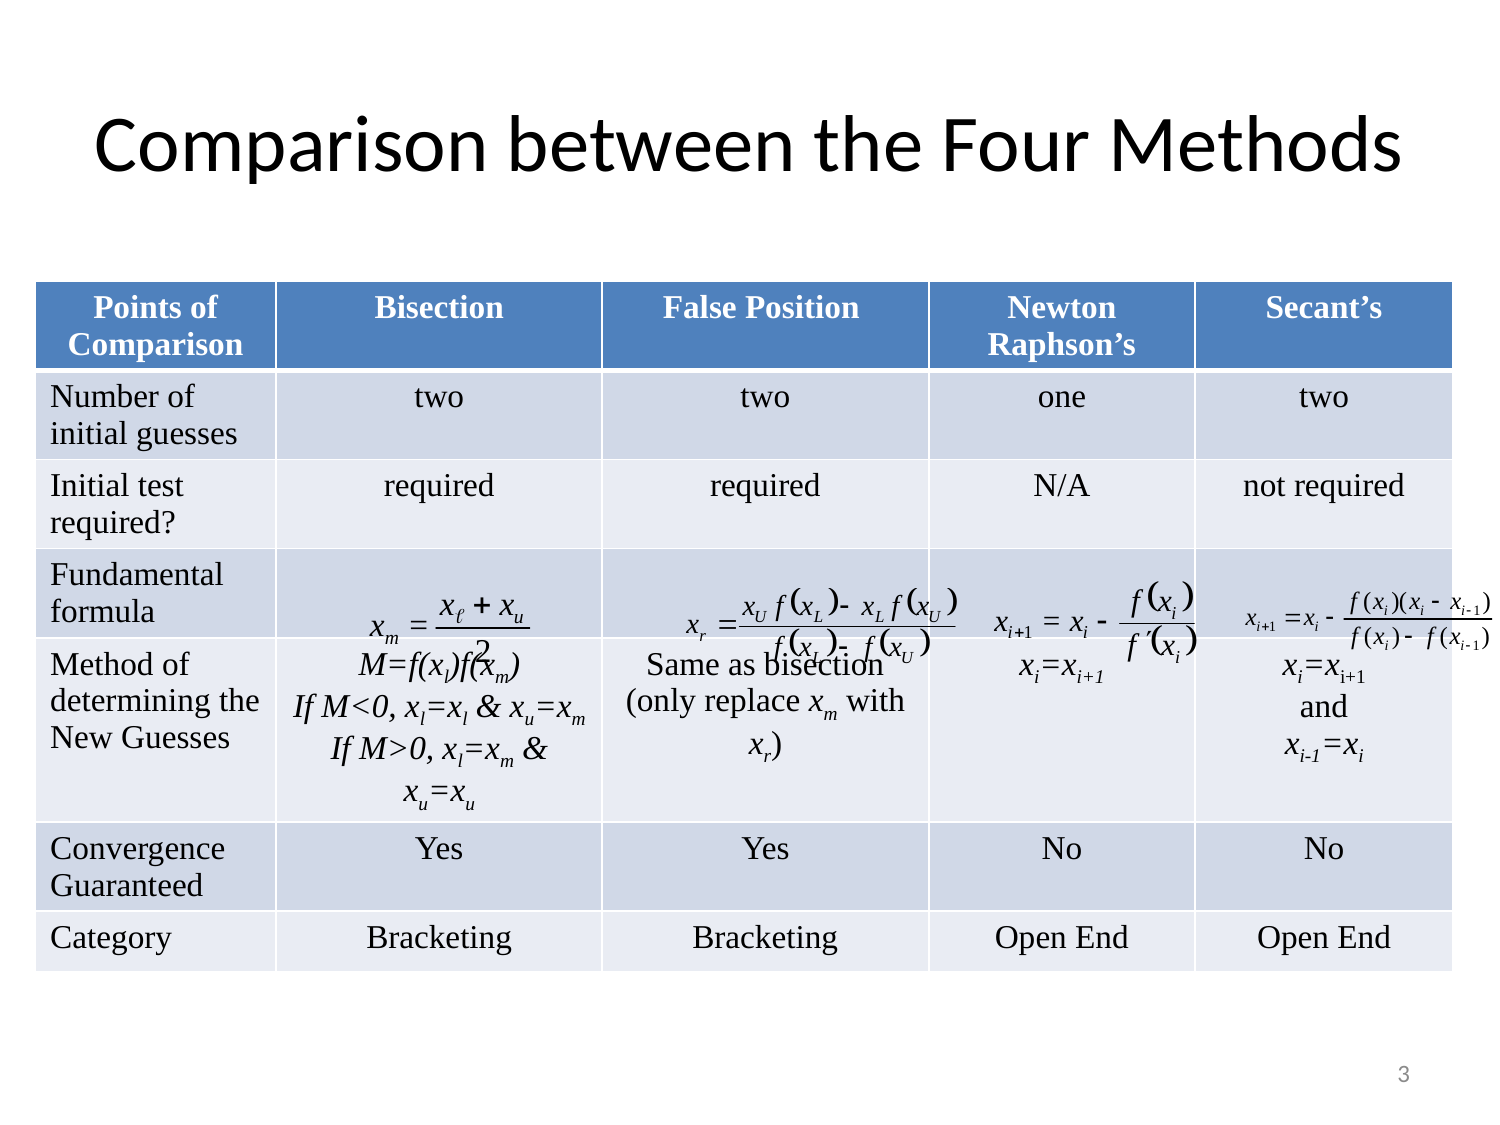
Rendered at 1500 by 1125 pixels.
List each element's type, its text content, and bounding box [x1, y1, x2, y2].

table_header Secant’s [1196, 282, 1452, 368]
title Comparison between the Four Methods [75, 45, 1425, 233]
table_cell one [930, 373, 1194, 459]
table_cell Initial test required? [36, 460, 275, 548]
table_cell [1196, 549, 1452, 637]
table_cell Yes [603, 823, 928, 910]
table_cell Convergence Guaranteed [36, 823, 275, 910]
table_cell Same as bisection (only replace xm with xr) [603, 639, 928, 821]
table_cell xi=xi+1 [930, 639, 1194, 821]
table_cell xi=xi+1 and xi-1=xi [1196, 639, 1452, 821]
table_cell Bracketing [603, 912, 928, 971]
table_cell required [277, 460, 601, 548]
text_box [680, 588, 962, 671]
table_cell Category [36, 912, 275, 971]
table_cell Bracketing [277, 912, 601, 971]
table_header Points of Comparison [36, 282, 275, 368]
slide_number 3 [1074, 1042, 1425, 1103]
table_cell M=f(xl)f(xm) If M<0, xl=xl & xu=xm If M>0, xl=xm & xu=xu [277, 639, 601, 821]
table_cell N/A [930, 460, 1194, 548]
table_cell two [277, 373, 601, 459]
table_header Newton Raphson’s [930, 282, 1194, 368]
table_cell [930, 549, 1194, 637]
table_cell Open End [930, 912, 1194, 971]
table_cell two [1196, 373, 1452, 459]
table_cell Fundamental formula [36, 549, 275, 637]
table_cell Method of determining the New Guesses [36, 639, 275, 821]
table_cell No [930, 823, 1194, 910]
table_cell two [603, 373, 928, 459]
table_cell Number of initial guesses [36, 373, 275, 459]
table_header Bisection [277, 282, 601, 368]
table_cell not required [1196, 460, 1452, 548]
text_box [987, 581, 1201, 671]
table_cell required [603, 460, 928, 548]
table_cell No [1196, 823, 1452, 910]
table_cell [277, 549, 601, 637]
table_cell Open End [1196, 912, 1452, 971]
table_header False Position [603, 282, 928, 368]
table_cell Yes [277, 823, 601, 910]
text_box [1240, 585, 1498, 657]
table_cell [603, 549, 928, 637]
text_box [363, 583, 537, 671]
